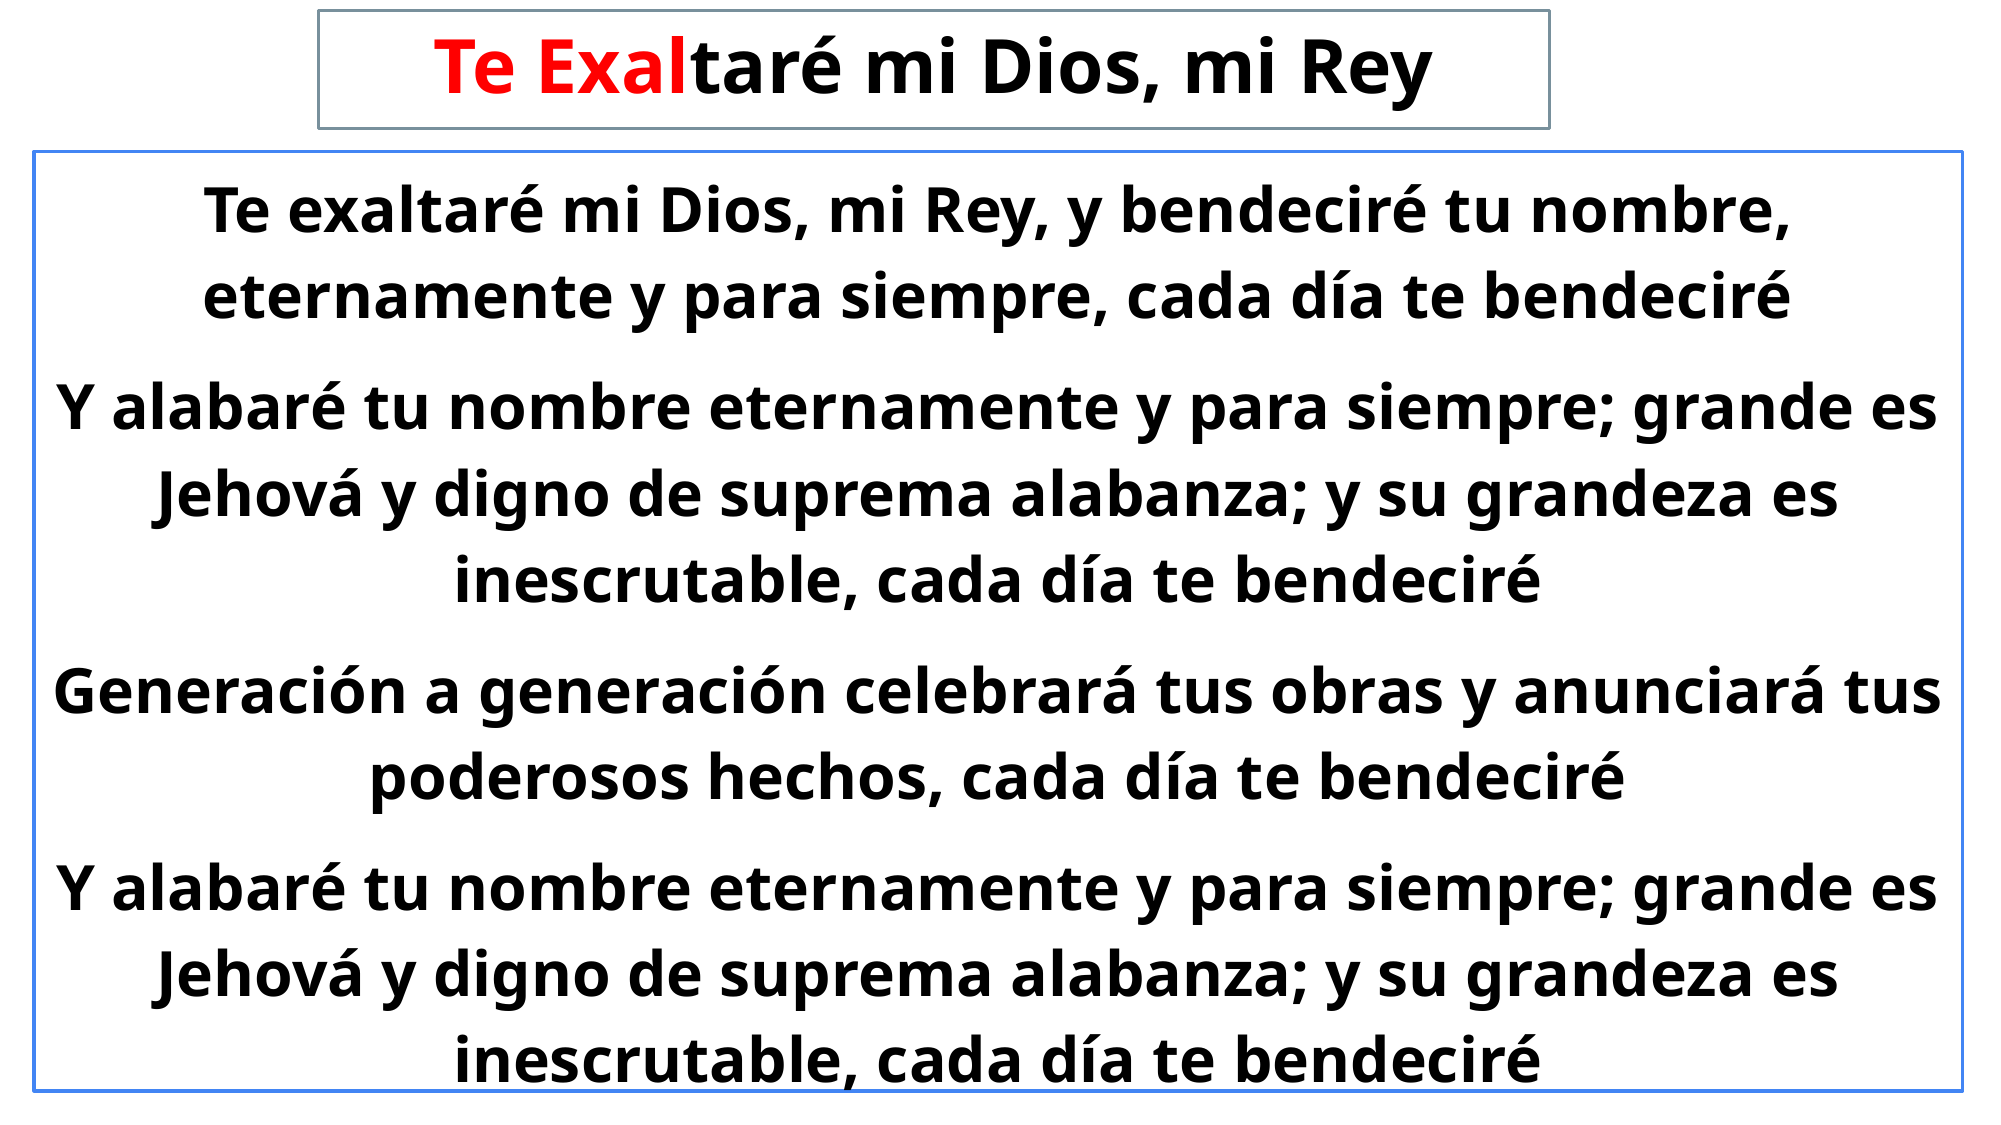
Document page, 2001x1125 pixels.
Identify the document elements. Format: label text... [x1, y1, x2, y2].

title Te Exaltaré mi Dios, mi Rey [318, 10, 1550, 129]
list Te exaltaré mi Dios, mi Rey, y bendeciré tu nombre, eternamente y para siempre, cada día te bendeciré Y alabaré tu nombre eternamente y para siempre; grande es Jehová y digno de suprema alabanza; y su grandeza es inescrutable, cada día te bendeciré Generación a generación celebrará tus obras y anunciará tus poderosos hechos, cada día te bendeciré Y alabaré tu nombre eternamente y para siempre; grande es Jehová y digno de suprema alabanza; y su grandeza es inescrutable, cada día te bendeciré [33, 151, 1963, 1091]
